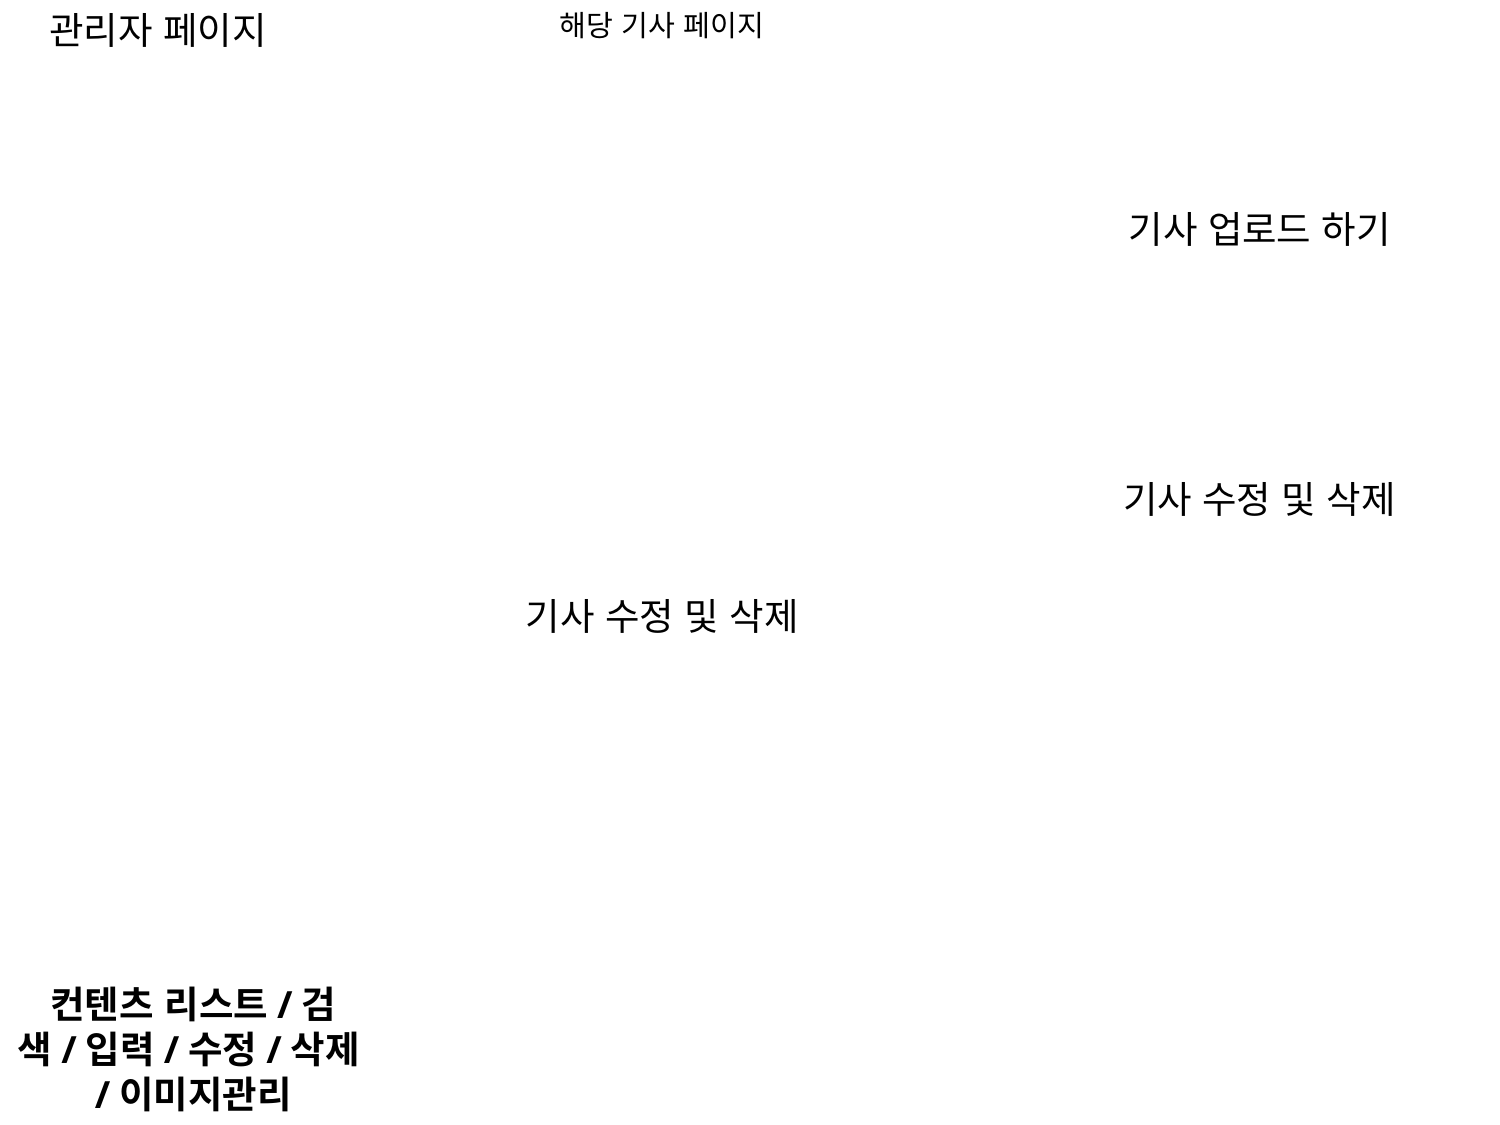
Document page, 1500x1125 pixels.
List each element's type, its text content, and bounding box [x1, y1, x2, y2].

text_box 기사 업로드 하기 [1066, 199, 1453, 259]
text_box 해당 기사 페이지 [503, 0, 821, 50]
text_box 컨텐츠 리스트/검색/입력/수정/삭제/이미지관리 [0, 973, 387, 1124]
text_box 관리자 페이지 [0, 0, 317, 60]
text_box 기사 수정 및 삭제 [1066, 468, 1453, 529]
text_box 기사 수정 및 삭제 [468, 585, 856, 646]
